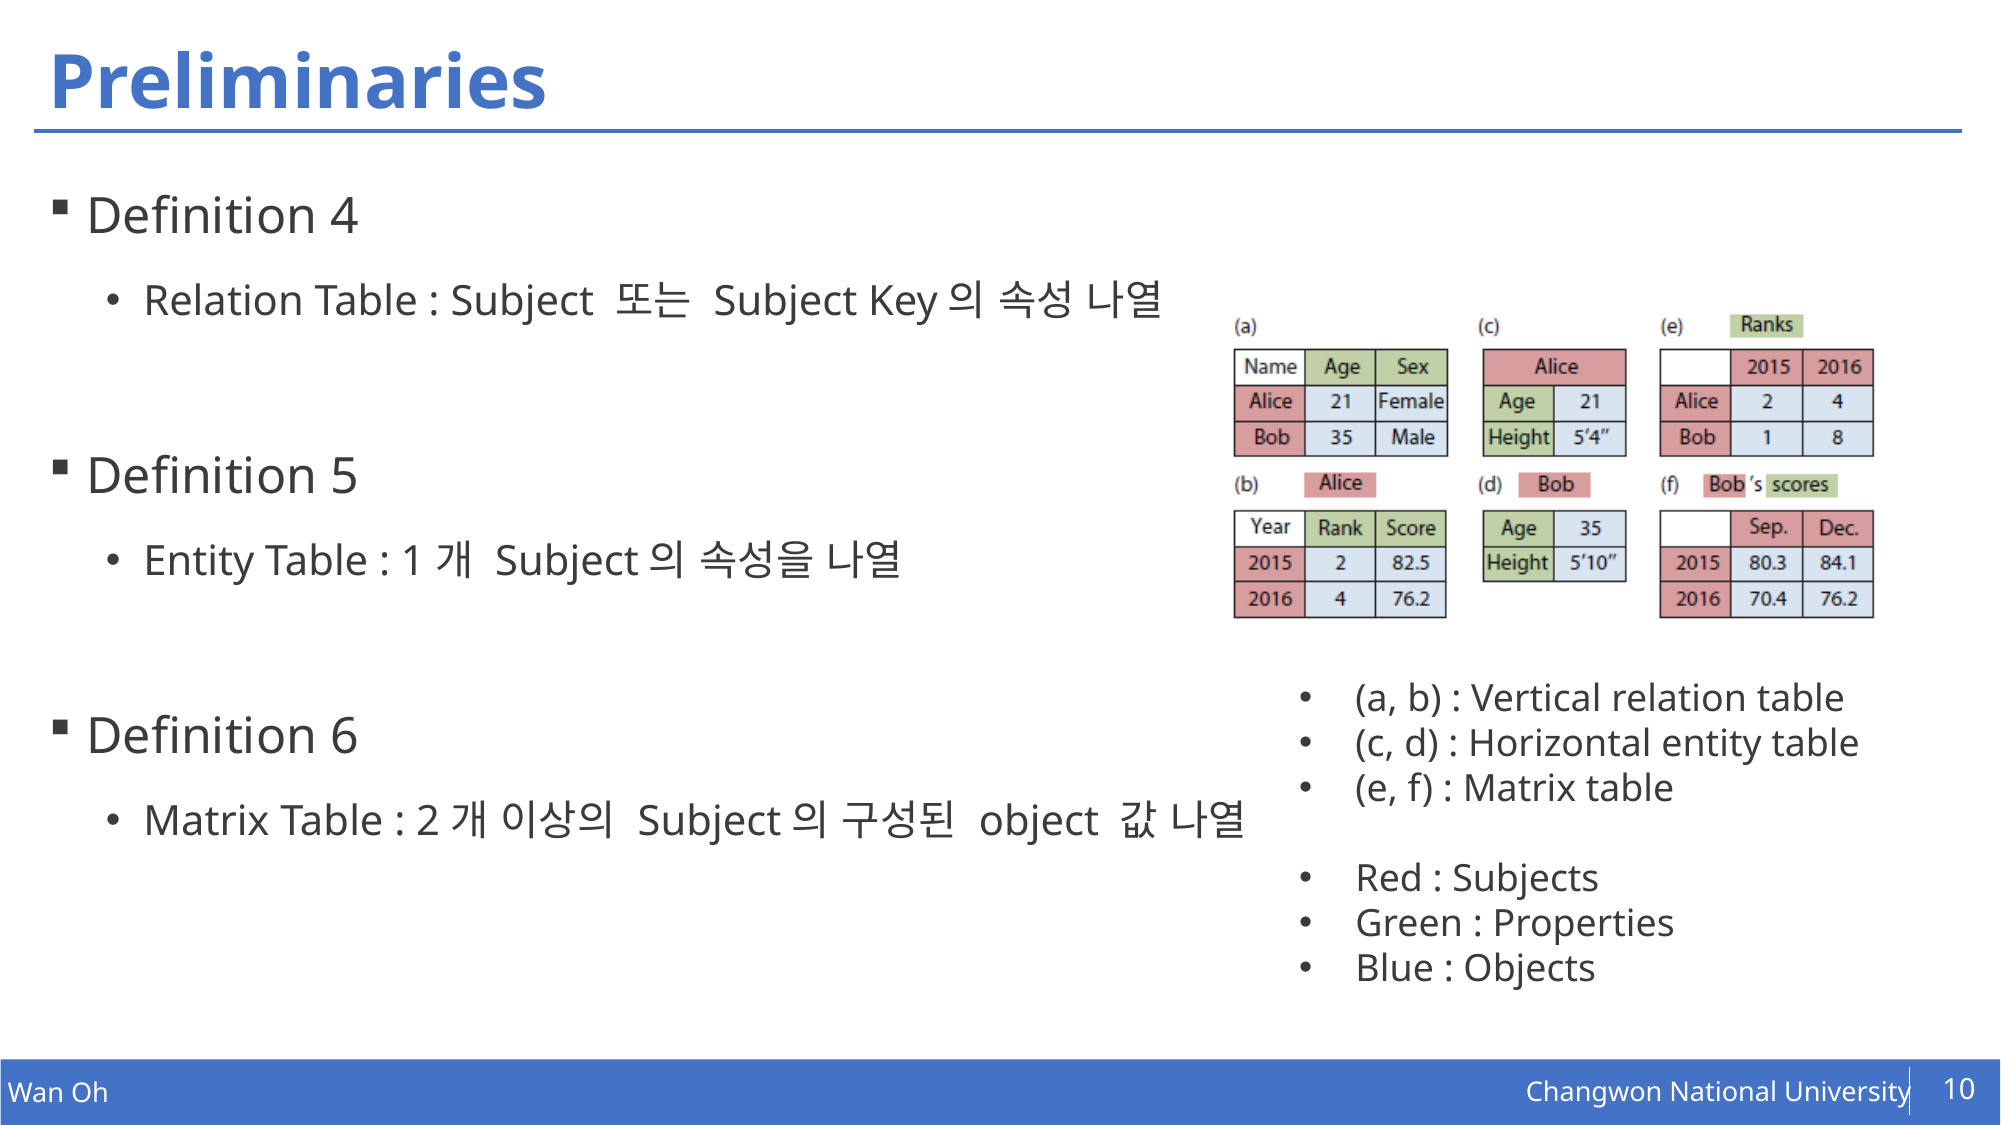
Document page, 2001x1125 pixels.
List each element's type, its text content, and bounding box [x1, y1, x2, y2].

list Definition 4 Relation Table : Subject 또는 Subject Key의 속성 나열 Definition 5 Entity Table : 1개 Subject의 속성을 나열 Definition 6 Matrix Table : 2개 이상의 Subject의 구성된 object 값 나열 [33, 152, 1963, 1026]
picture [1209, 291, 1904, 642]
slide_number 10 [1922, 1060, 1996, 1121]
text_box (a, b) : Vertical relation table (c, d) : Horizontal entity table (e, f) : Matrix table Red : Subjects Green : Properties Blue : Objects [1209, 666, 1923, 997]
title Preliminaries [33, 27, 1963, 143]
